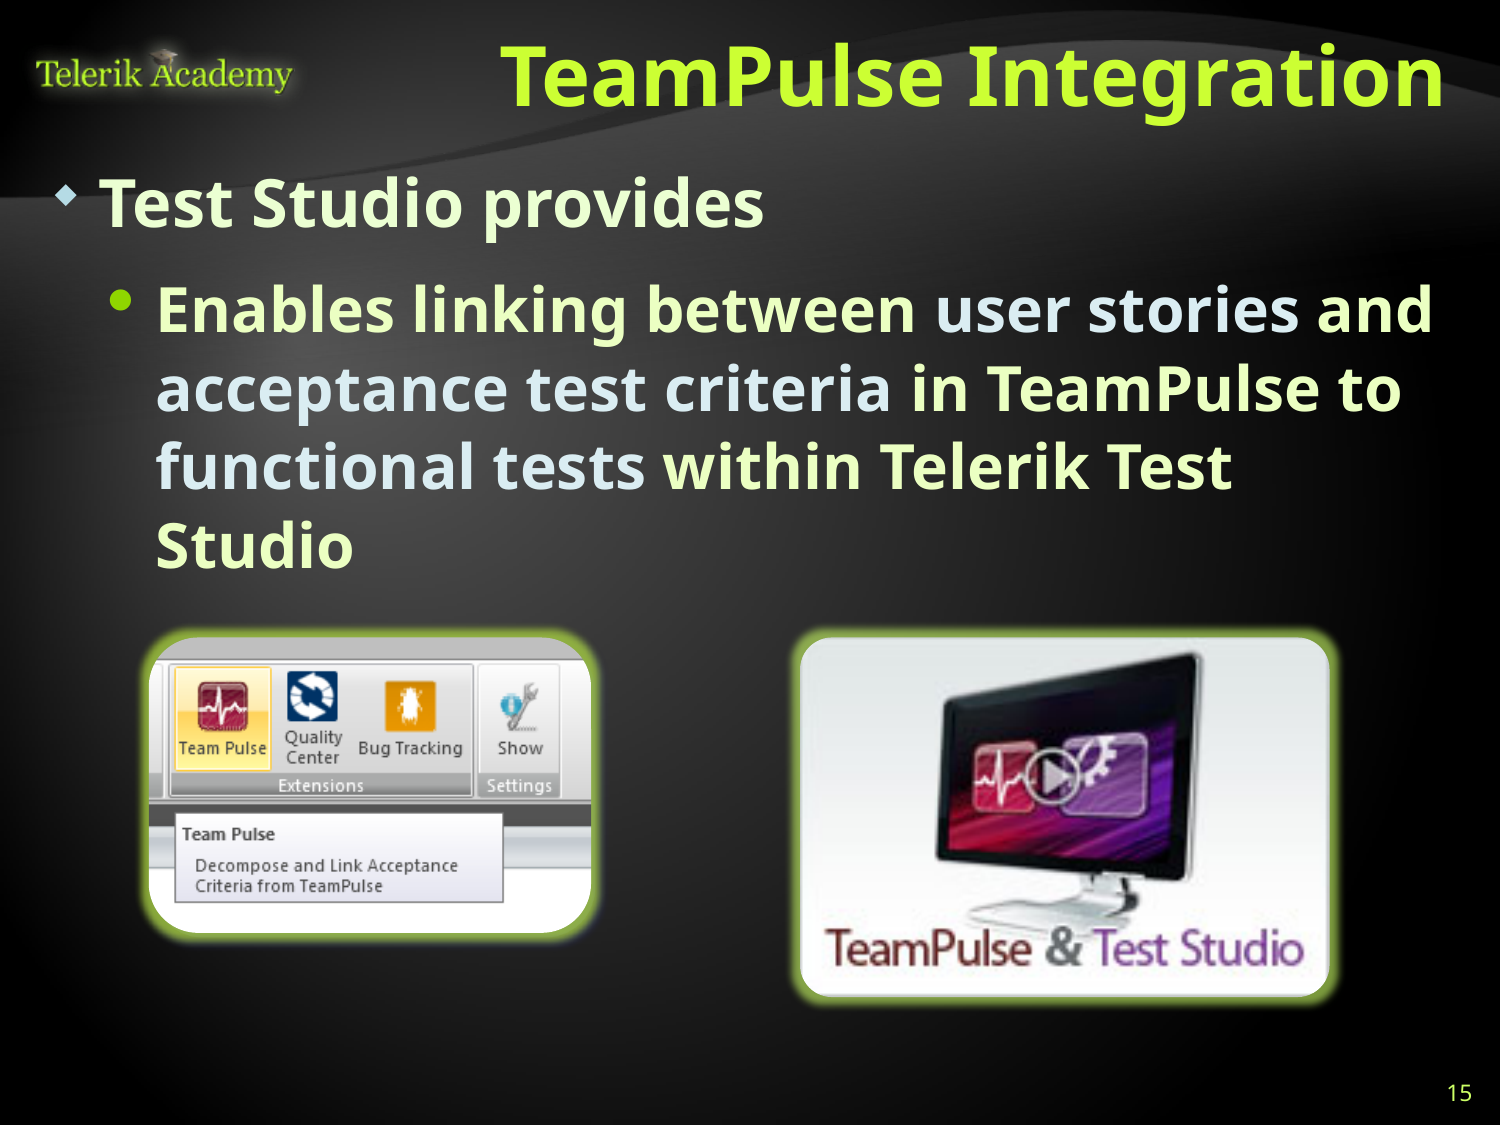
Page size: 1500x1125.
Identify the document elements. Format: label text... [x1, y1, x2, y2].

title TeamPulse Integration [300, 12, 1463, 149]
picture [0, 0, 1500, 1125]
slide_number 15 [1412, 1074, 1488, 1113]
list Test Studio provides Enables linking between user stories and acceptance test criteria in TeamPulse to functional tests within Telerik Test Studio [37, 149, 1463, 1100]
